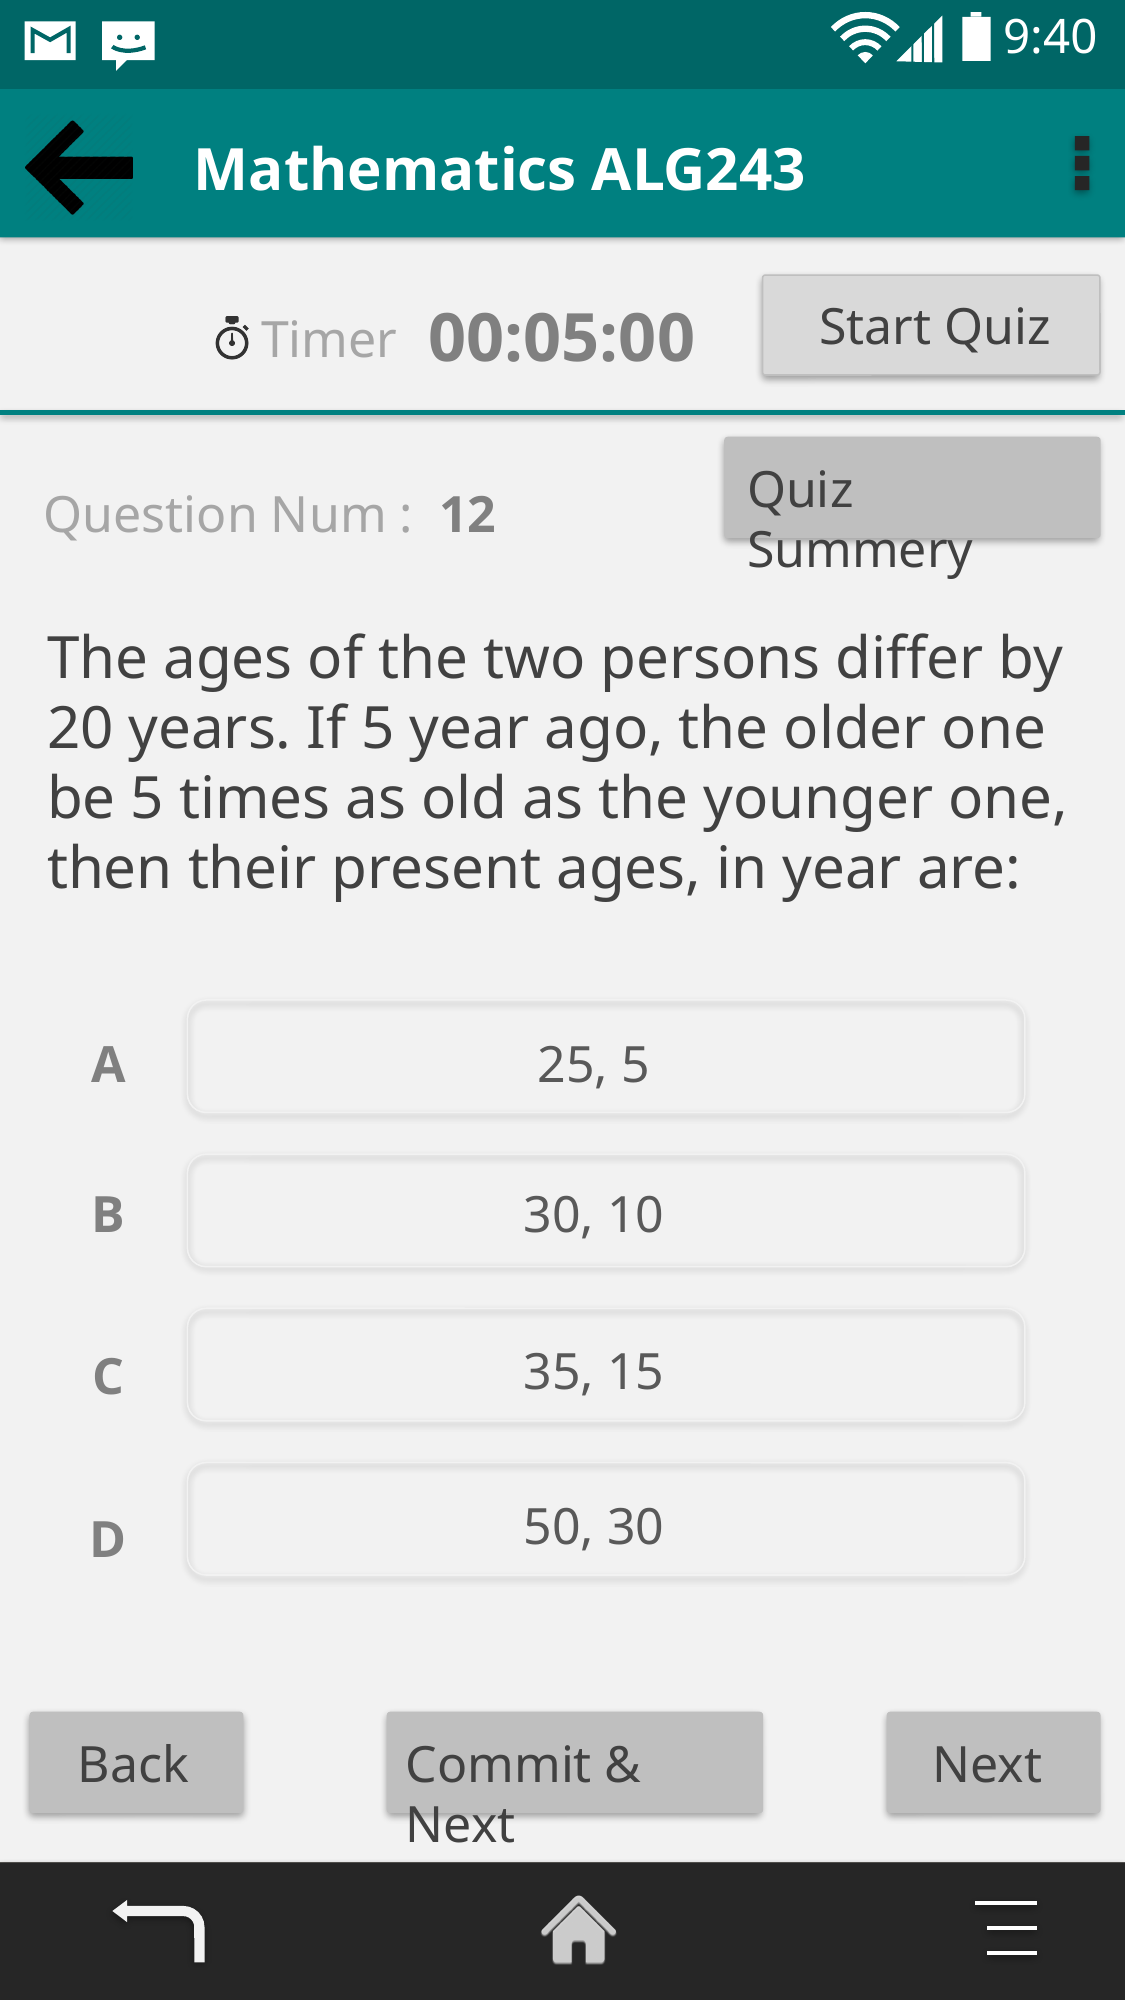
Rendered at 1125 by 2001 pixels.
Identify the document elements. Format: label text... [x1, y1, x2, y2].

text_box [1074, 175, 1090, 191]
picture [210, 315, 254, 360]
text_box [0, 1862, 1125, 2000]
text_box B [76, 1174, 140, 1250]
text_box [0, 0, 1125, 89]
text_box 00:05:00 [413, 287, 711, 383]
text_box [24, 1, 1111, 71]
text_box [1074, 155, 1090, 171]
text_box 35, 15 [508, 1332, 680, 1407]
text_box The ages of the two persons differ by 20 years. If 5 year ago, the older one be 5 times as old as the younger one, then their present ages, in year are: [32, 612, 1099, 908]
text_box [886, 1711, 1101, 1814]
text_box [186, 999, 1026, 1114]
text_box D [75, 1499, 142, 1575]
text_box [0, 245, 1125, 410]
text_box [761, 274, 1101, 376]
text_box [724, 436, 1101, 539]
text_box Mathematics ALG243 [179, 125, 821, 210]
text_box Commit & Next [391, 1724, 759, 1860]
text_box [186, 1153, 1026, 1268]
text_box Start Quiz [804, 287, 1066, 363]
text_box 30, 10 [508, 1174, 680, 1250]
text_box [186, 1307, 1026, 1422]
text_box [386, 1711, 764, 1814]
text_box Question Num : 12 [28, 474, 512, 550]
text_box [1074, 135, 1090, 151]
picture [24, 113, 133, 222]
text_box [0, 89, 1125, 238]
text_box C [77, 1337, 140, 1413]
text_box A [76, 1024, 141, 1100]
text_box Timer [246, 299, 413, 375]
text_box [0, 421, 1125, 1860]
text_box Quiz Summery [732, 449, 1101, 585]
text_box Next [917, 1724, 1070, 1800]
text_box [29, 1711, 244, 1814]
text_box 50, 30 [508, 1487, 680, 1563]
text_box [186, 1461, 1026, 1576]
text_box Back [63, 1724, 205, 1800]
text_box 25, 5 [523, 1024, 665, 1100]
